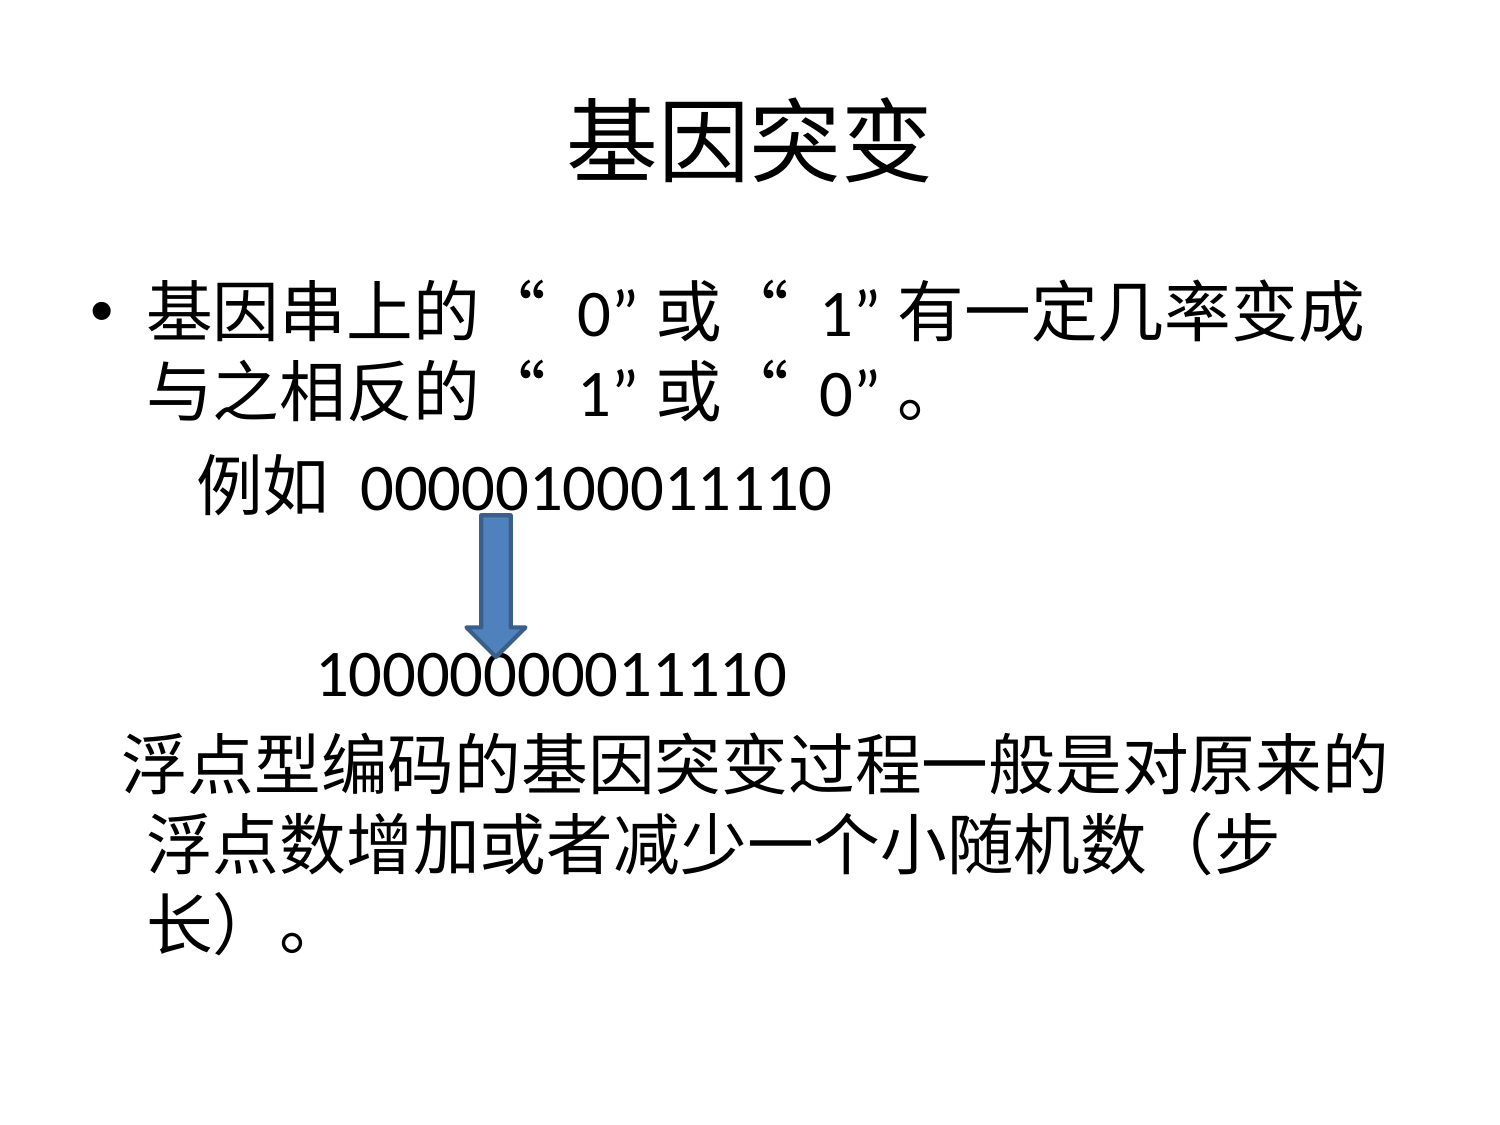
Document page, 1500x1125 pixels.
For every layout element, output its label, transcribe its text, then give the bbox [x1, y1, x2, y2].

list 基因串上的“ 0”或“ 1”有一定几率变成与之相反的“ 1”或“ 0”。 例如 00000100011110 10000000011110 浮点型编码的基因突变过程一般是对原来的浮点数增加或者减少一个小随机数（步长）。 [75, 262, 1425, 1005]
text_box [464, 513, 528, 660]
title 基因突变 [75, 45, 1425, 233]
